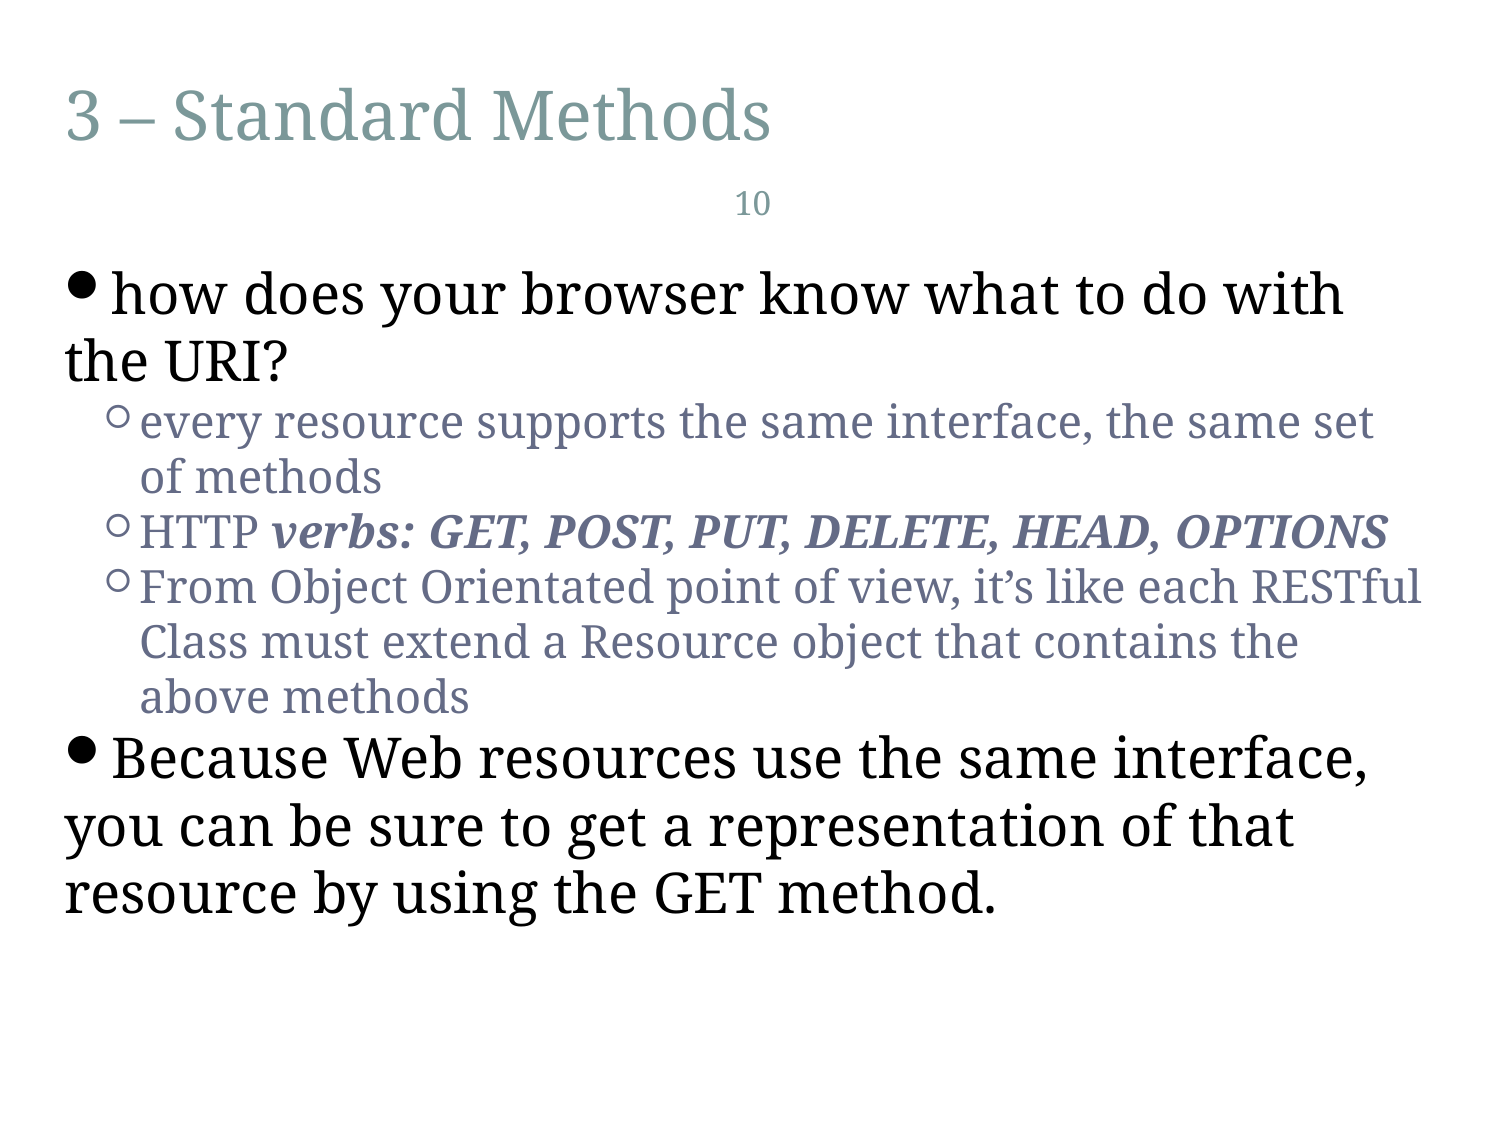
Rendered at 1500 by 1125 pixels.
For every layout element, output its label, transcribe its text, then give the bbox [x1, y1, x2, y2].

text_box how does your browser know what to do with the URI? every resource supports the same interface, the same set of methods HTTP verbs: GET, POST, PUT, DELETE, HEAD, OPTIONS From Object Orientated point of view, it’s like each RESTful Class must extend a Resource object that contains the above methods Because Web resources use the same interface, you can be sure to get a representation of that resource by using the GET method. [49, 250, 1445, 1001]
text_box 10 [715, 168, 791, 241]
text_box 3 – Standard Methods [49, 37, 1450, 162]
